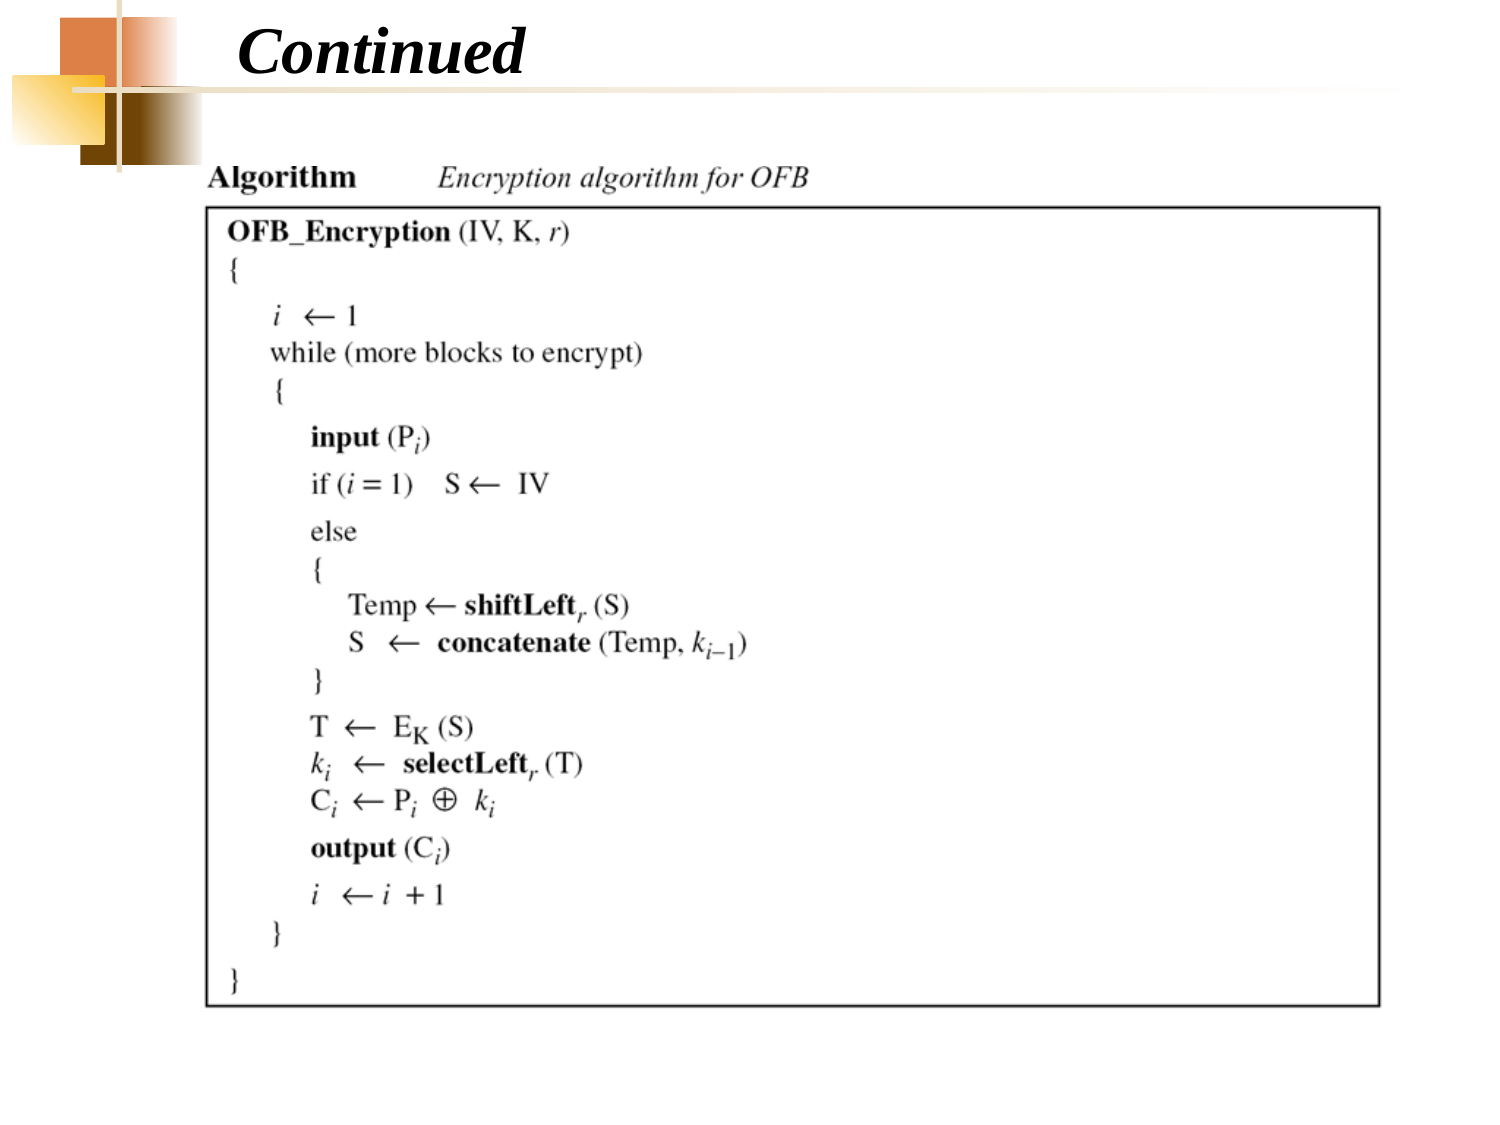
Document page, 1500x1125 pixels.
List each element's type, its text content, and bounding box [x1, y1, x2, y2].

text_box [542, 87, 1423, 93]
text_box [80, 93, 116, 165]
text_box [60, 17, 116, 86]
text_box [122, 93, 141, 165]
text_box [116, 93, 122, 173]
text_box [12, 75, 105, 145]
text_box [116, 0, 122, 87]
text_box [141, 93, 202, 165]
text_box Continued [189, 0, 542, 95]
text_box [122, 17, 177, 86]
text_box [72, 87, 189, 93]
picture [187, 165, 1395, 1017]
